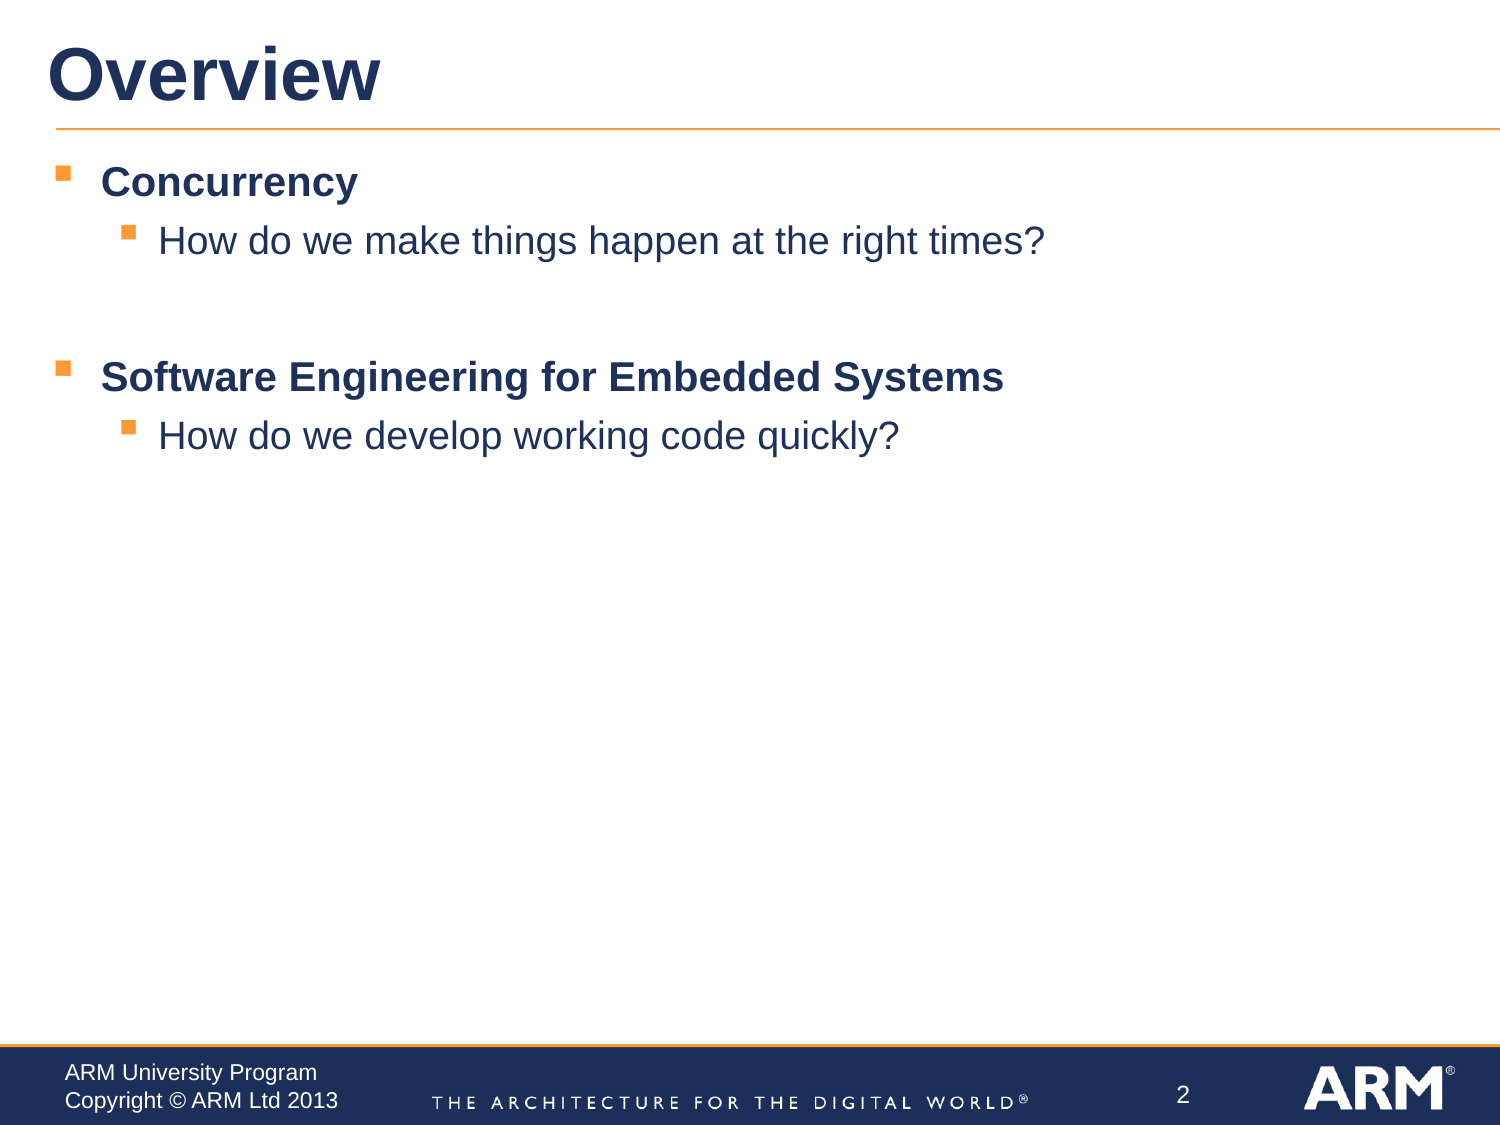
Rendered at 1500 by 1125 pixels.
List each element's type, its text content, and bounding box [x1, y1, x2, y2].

list Concurrency How do we make things happen at the right times? Software Engineering for Embedded Systems How do we develop working code quickly? [38, 148, 1500, 1039]
title Overview [34, 1, 1500, 141]
picture [0, 1048, 1500, 1125]
